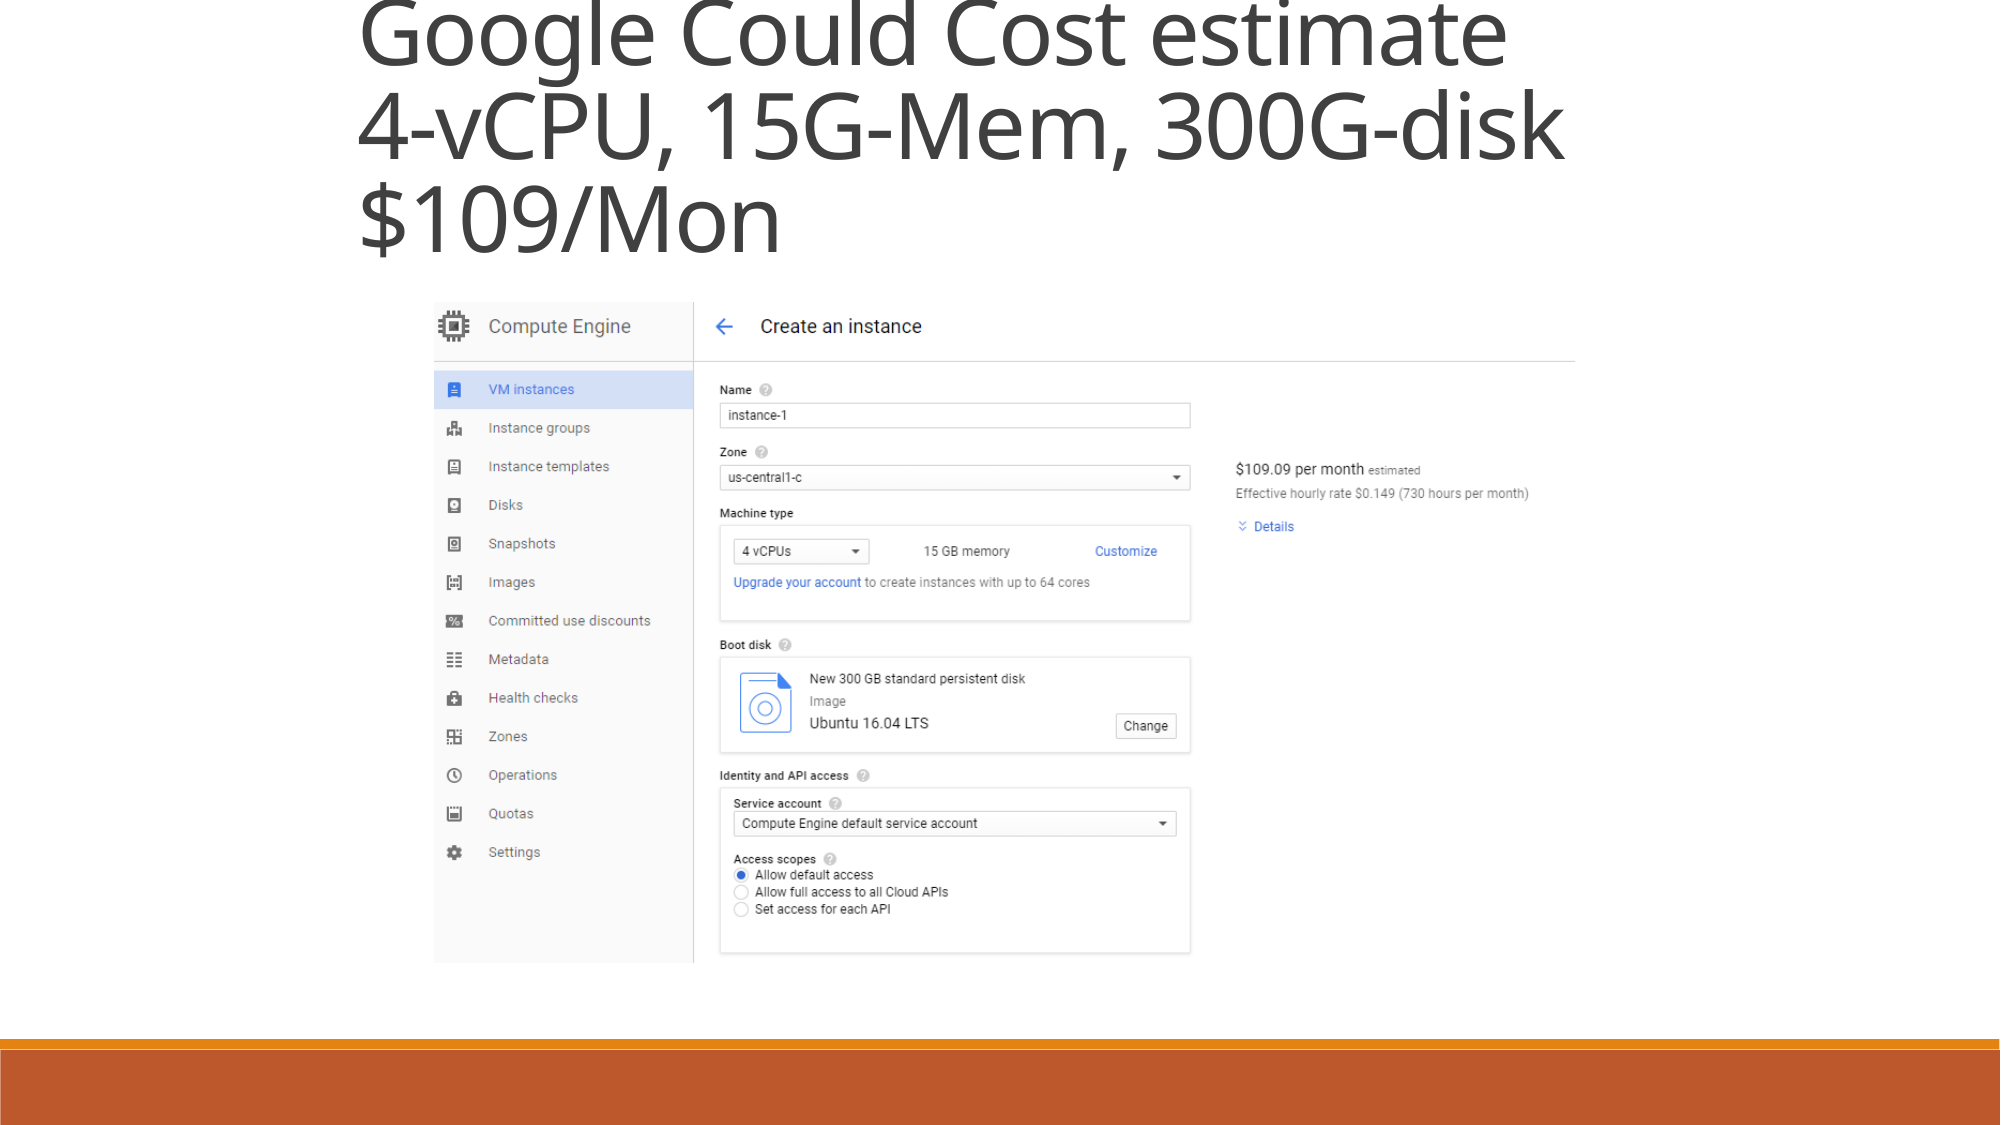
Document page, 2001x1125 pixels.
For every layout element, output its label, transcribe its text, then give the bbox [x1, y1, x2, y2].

picture [434, 302, 1576, 963]
title Google Could Cost estimate 4-vCPU, 15G-Mem, 300G-disk $109/Mon [349, 40, 2000, 280]
